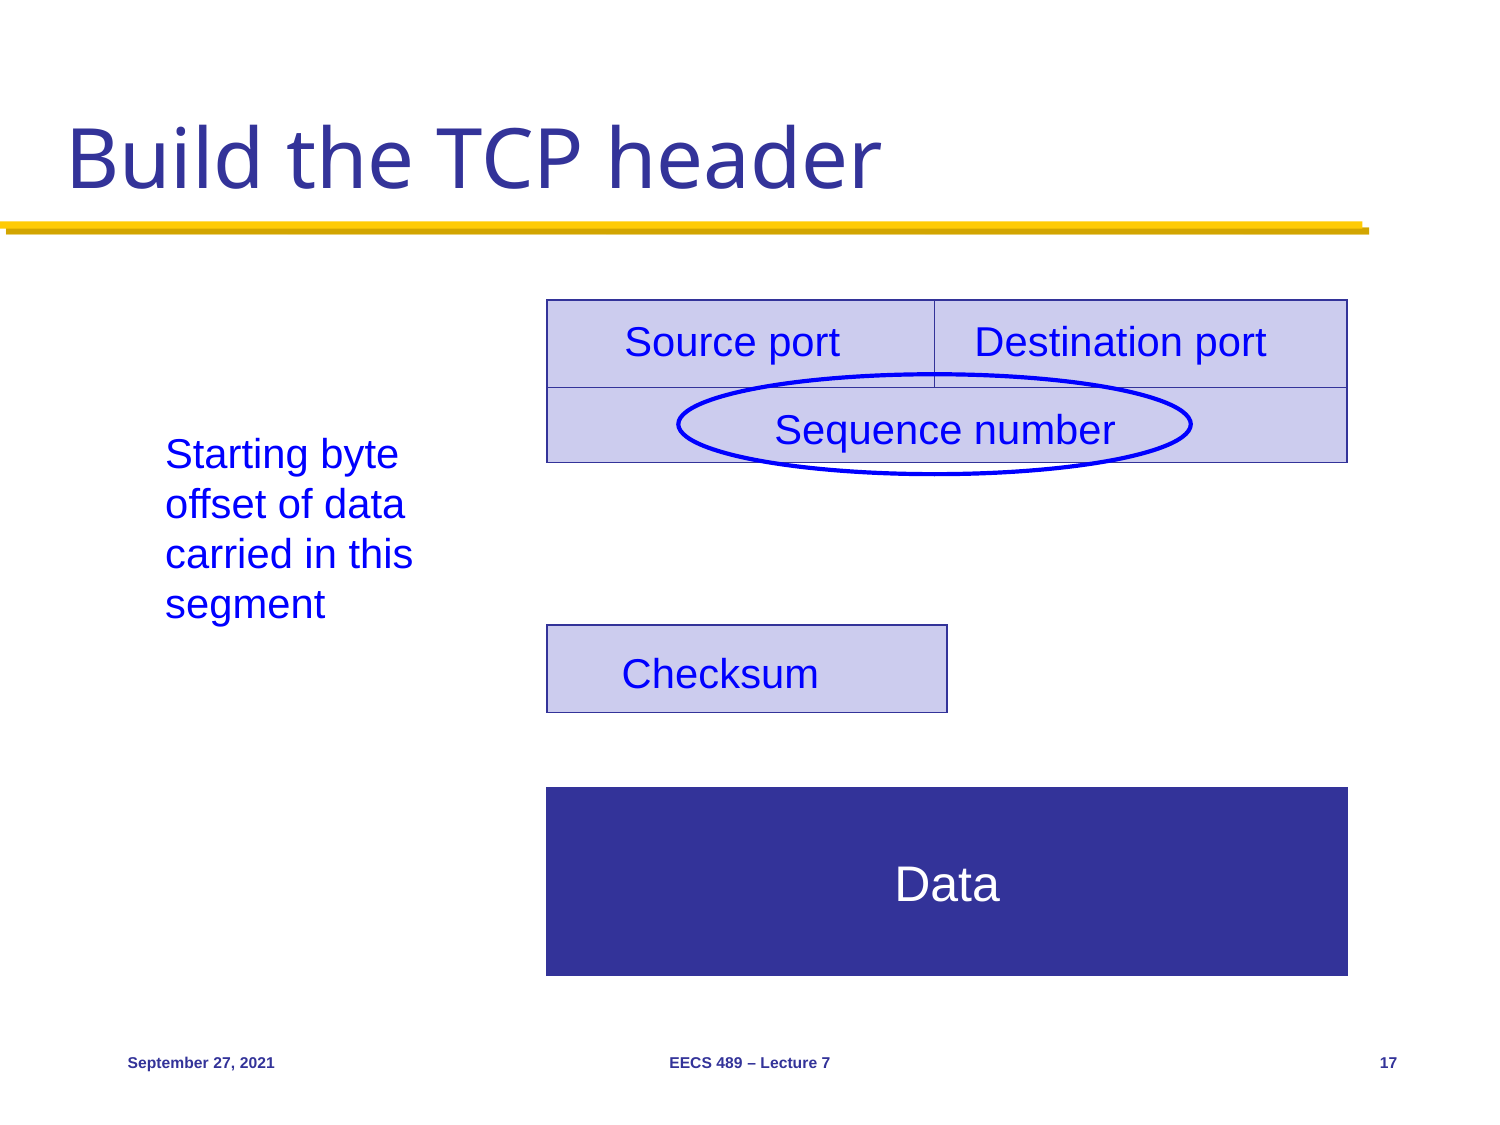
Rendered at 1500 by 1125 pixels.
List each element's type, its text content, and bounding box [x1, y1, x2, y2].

text_box Data [547, 787, 1348, 975]
text_box [547, 387, 766, 463]
text_box Checksum [606, 639, 835, 705]
title Build the TCP header [49, 24, 1451, 213]
footer EECS 489 – Lecture 7 [512, 1024, 988, 1101]
text_box Source port [609, 307, 856, 373]
text_box Starting byte offset of data carried in this segment [150, 418, 464, 634]
text_box [1103, 387, 1348, 463]
text_box [547, 624, 948, 713]
text_box [934, 299, 1348, 387]
text_box [678, 374, 1191, 475]
text_box [547, 299, 934, 387]
slide_number 17 [1312, 1024, 1413, 1101]
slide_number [112, 1024, 426, 1101]
text_box Destination port [959, 307, 1282, 373]
